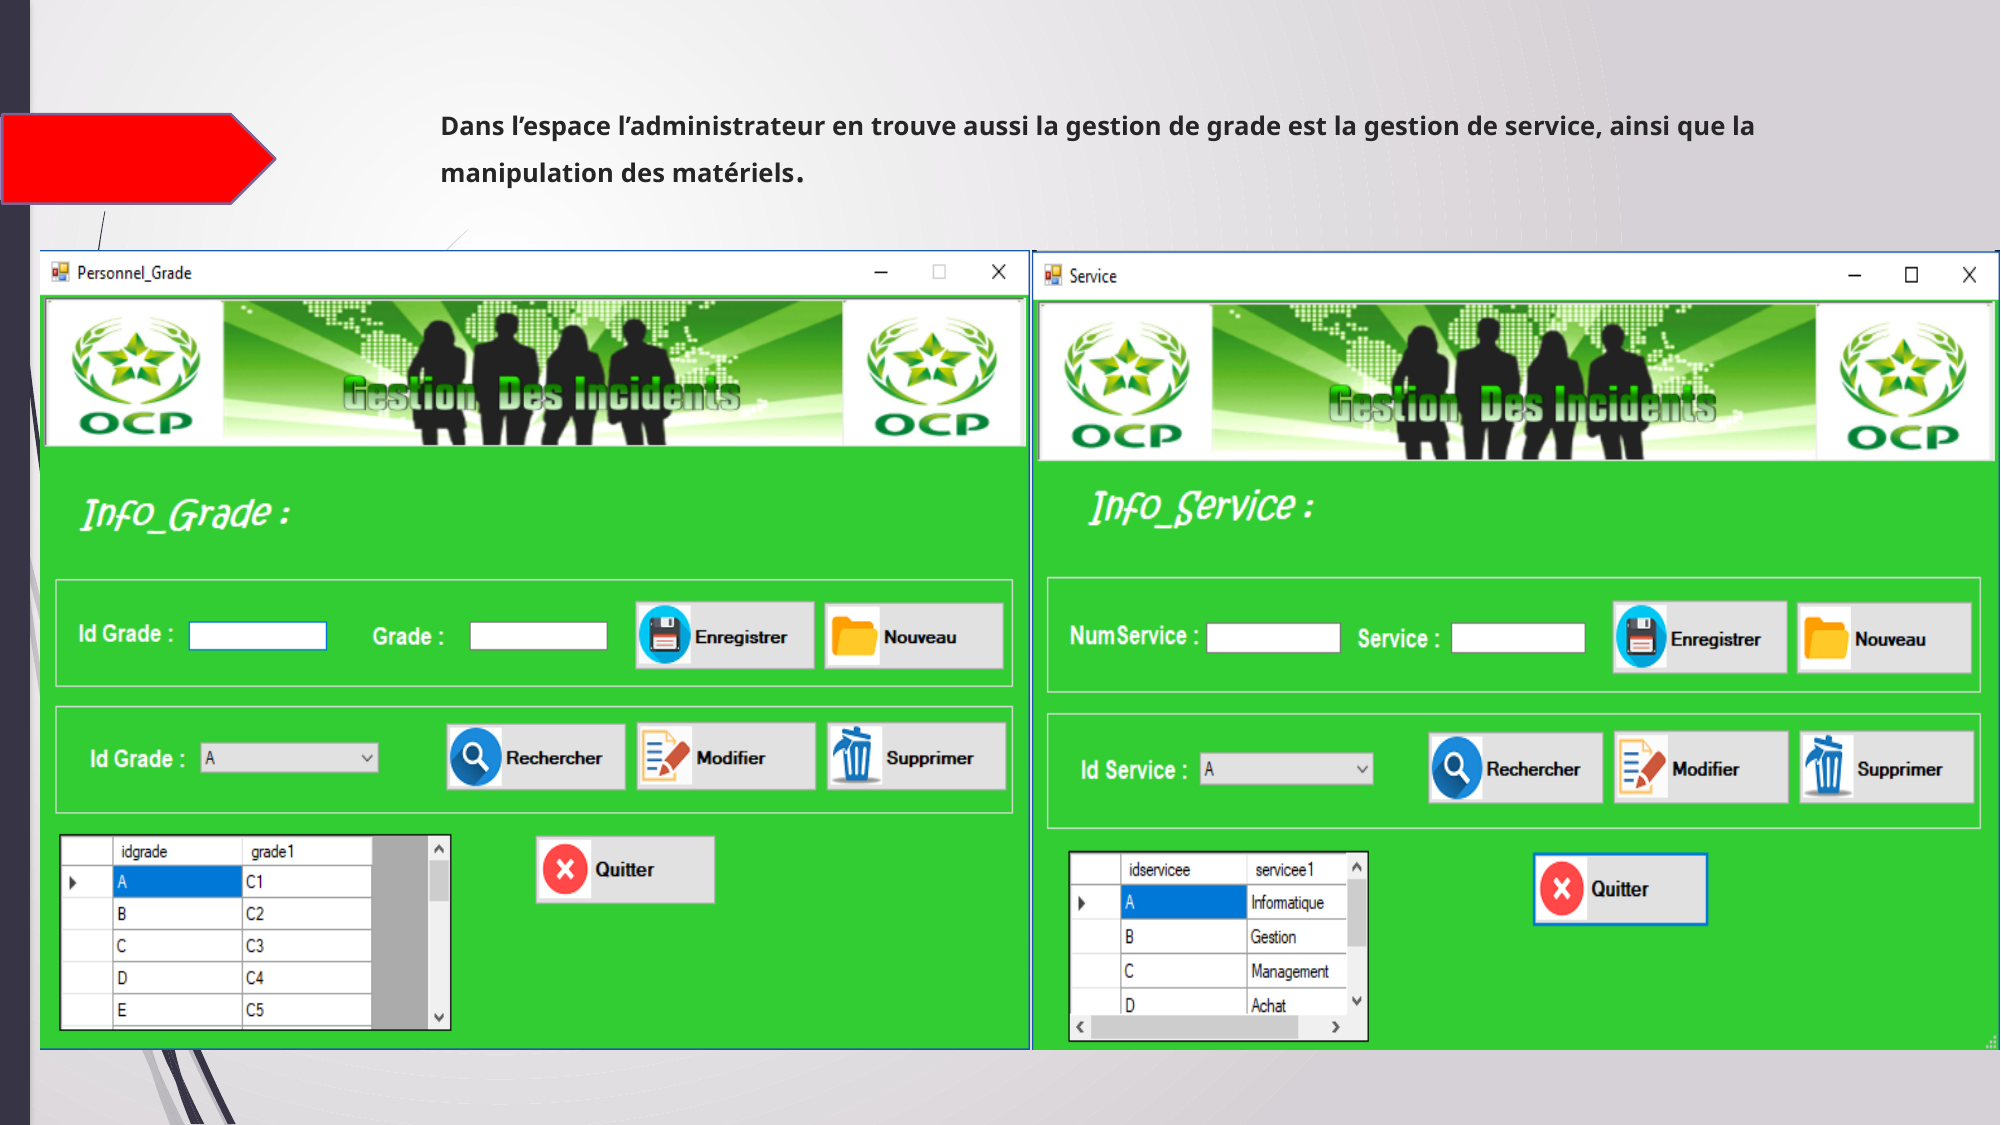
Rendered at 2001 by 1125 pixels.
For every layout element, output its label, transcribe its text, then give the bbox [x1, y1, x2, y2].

title Dans l’espace l’administrateur en trouve aussi la gestion de grade est la gestion de service, ainsi que la manipulation des matériels. [425, 102, 1888, 250]
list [1031, 250, 2000, 1051]
text_box [0, 112, 277, 205]
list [40, 250, 1031, 1051]
